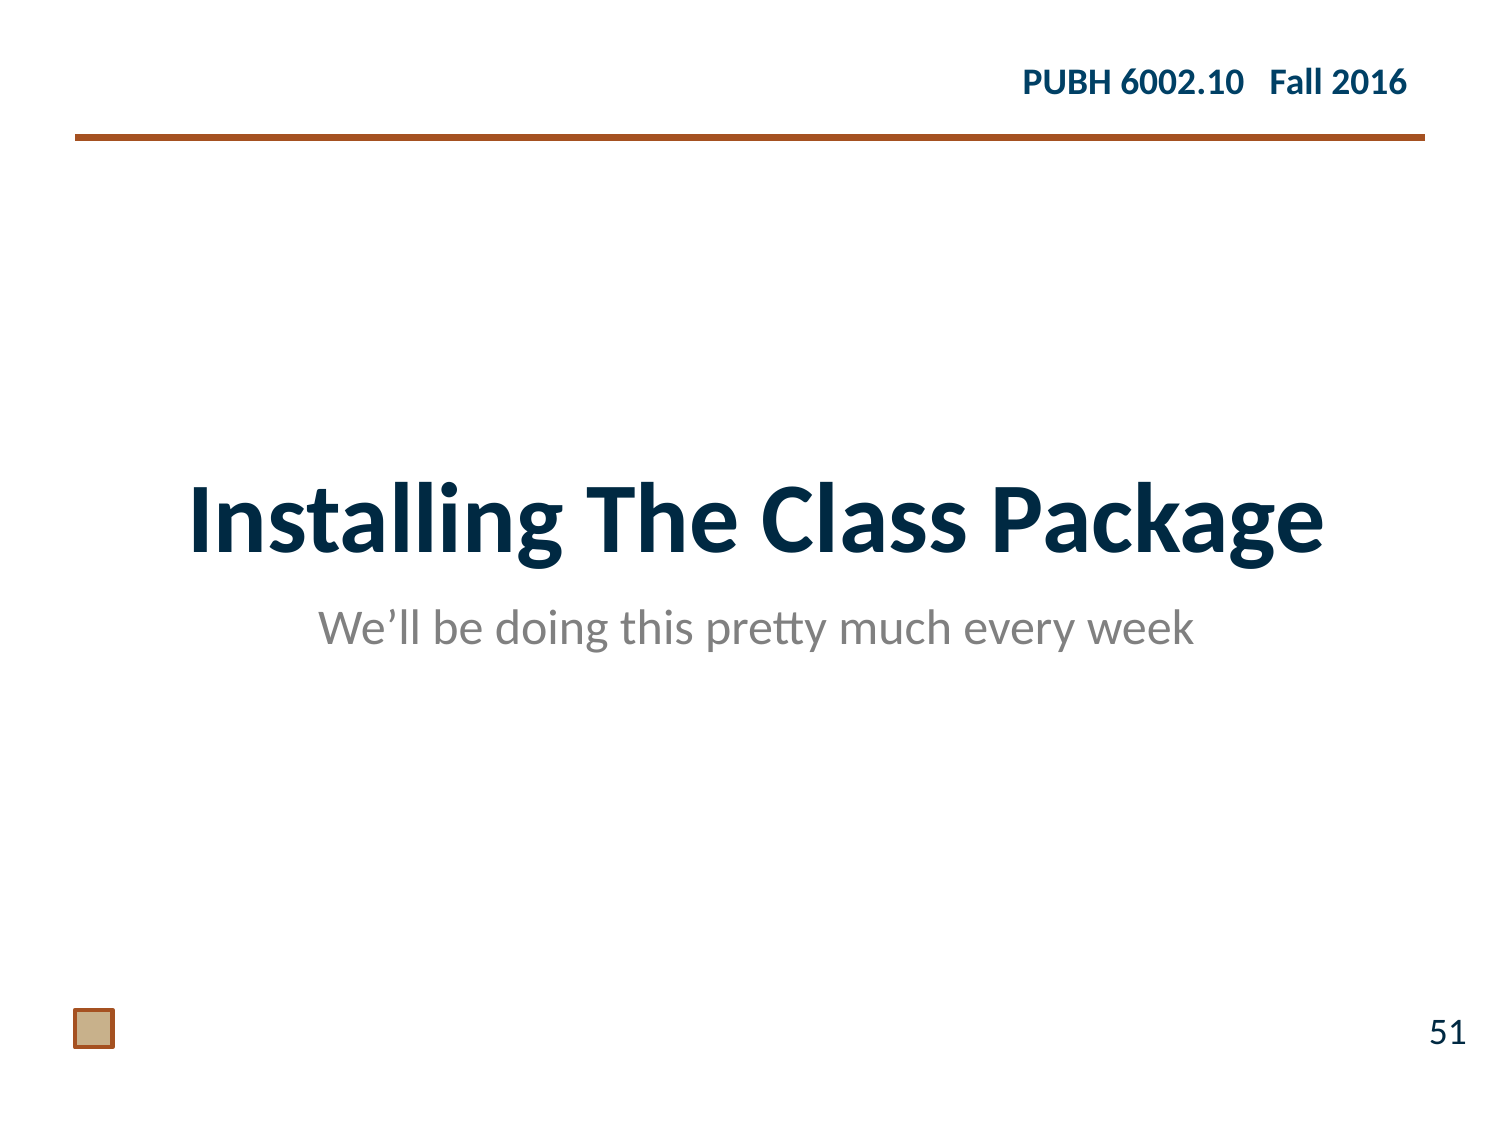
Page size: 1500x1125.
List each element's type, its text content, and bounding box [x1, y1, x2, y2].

text_box We’ll be doing this pretty much every week [303, 587, 1211, 663]
list Installing The Class Package [92, 399, 1422, 625]
